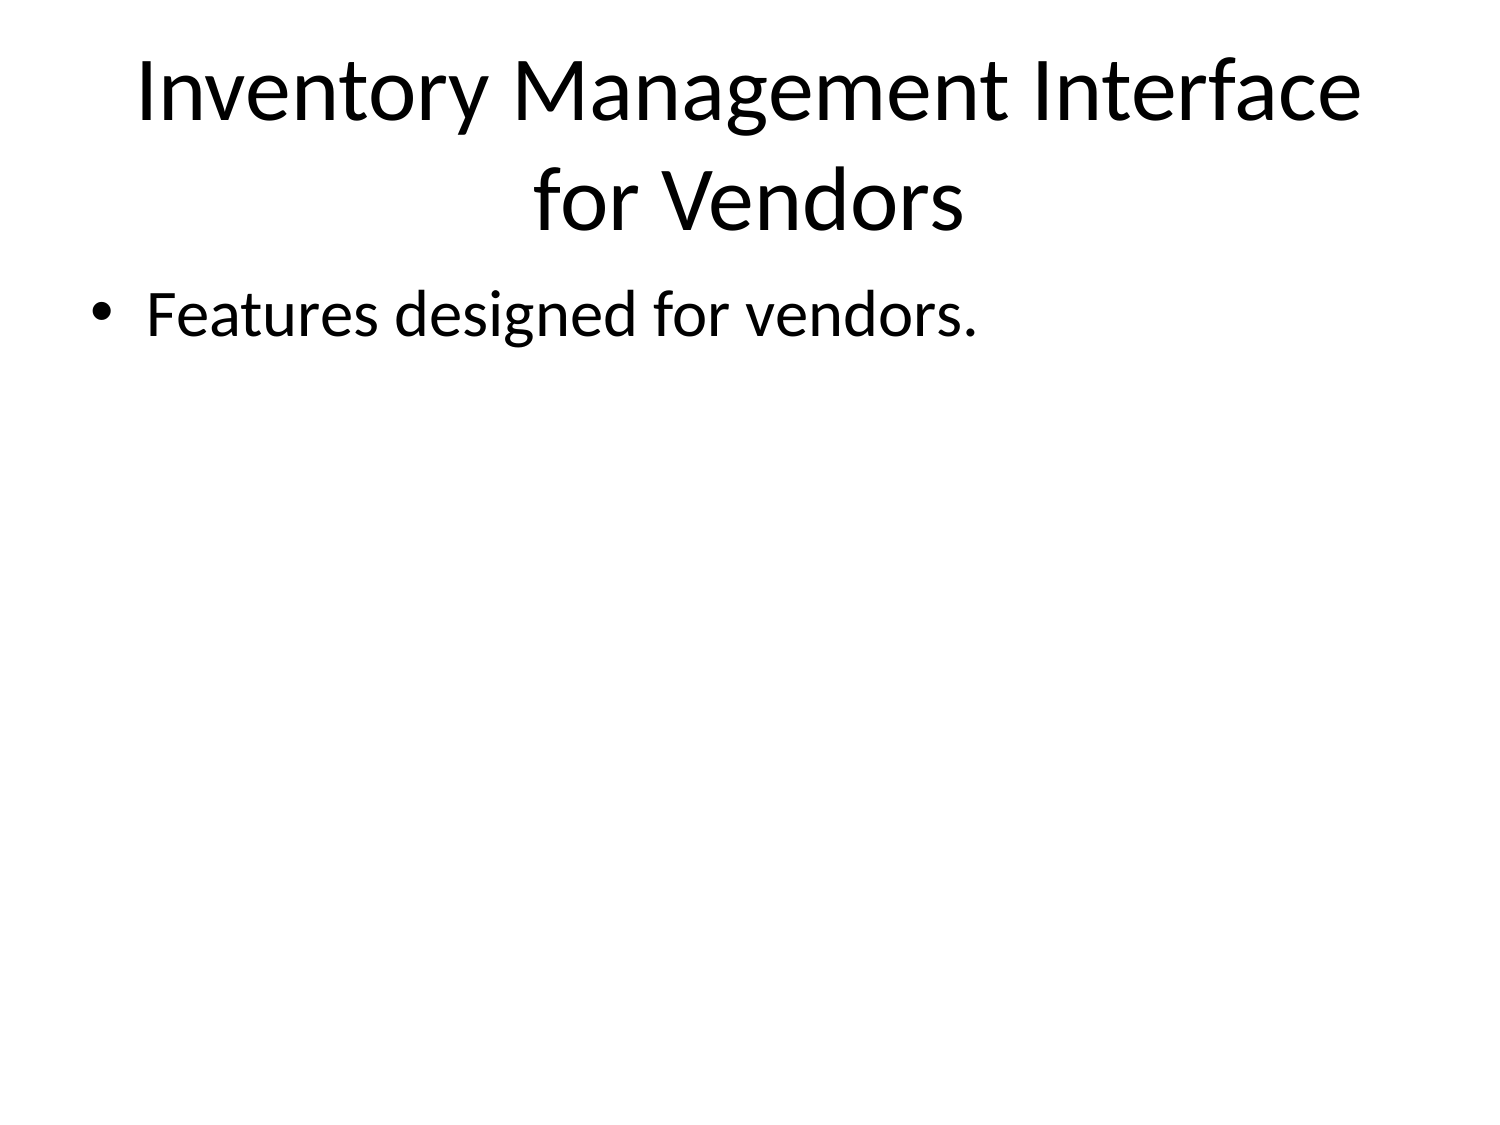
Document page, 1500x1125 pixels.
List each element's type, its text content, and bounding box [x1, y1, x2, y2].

list Features designed for vendors. [75, 262, 1425, 1005]
title Inventory Management Interface for Vendors [75, 45, 1425, 233]
